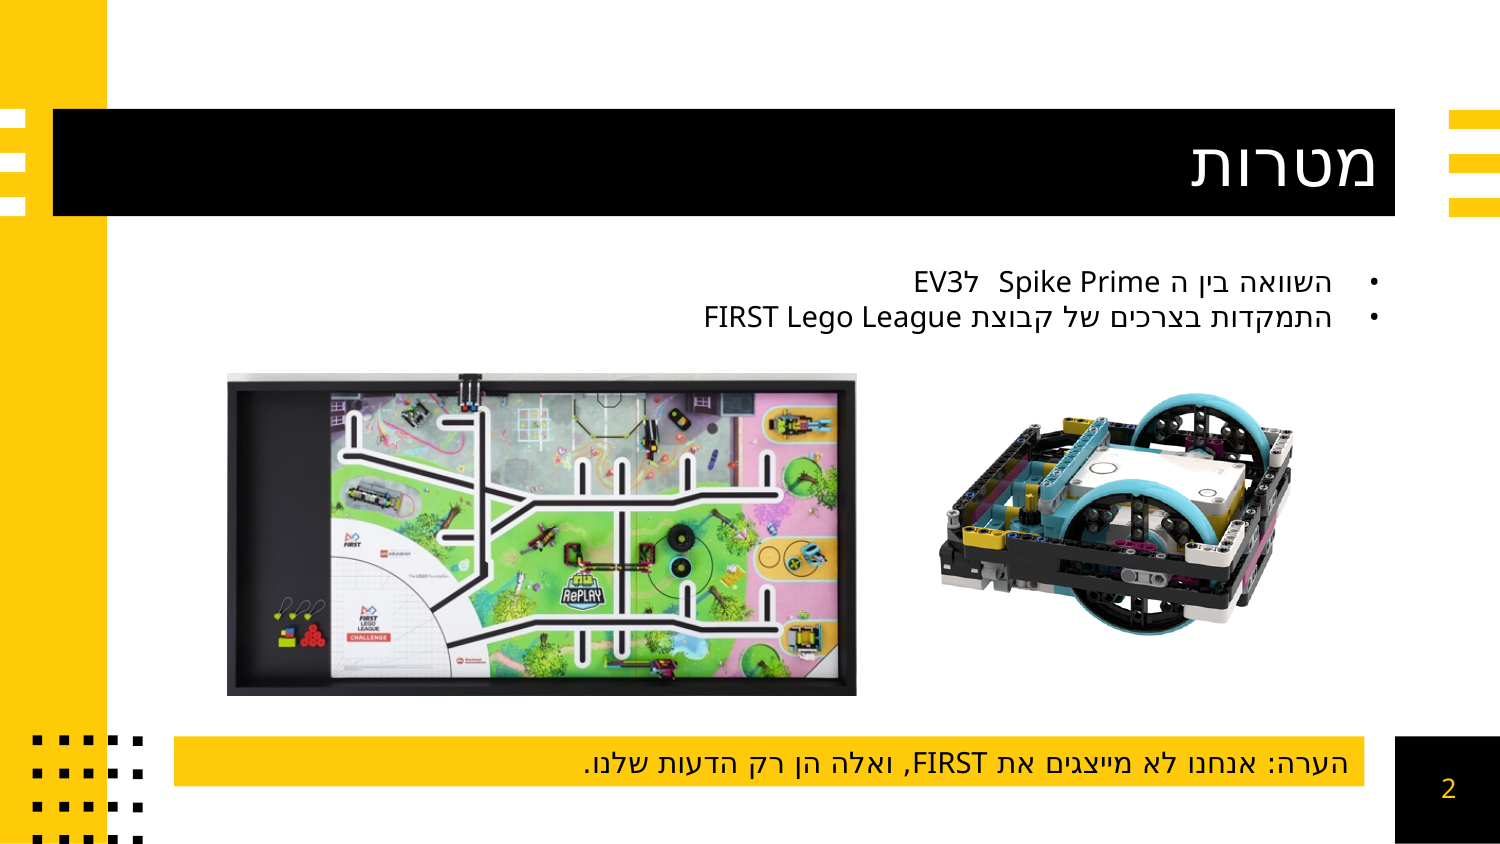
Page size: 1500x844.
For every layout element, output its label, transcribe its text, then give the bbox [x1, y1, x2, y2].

slide_number ‹#› [1395, 736, 1500, 844]
text_box השוואה בין ה Spike Prime לEV3 התמקדות בצרכים של קבוצת FIRST Lego League [227, 256, 1395, 341]
picture [226, 373, 858, 696]
picture [926, 373, 1321, 646]
text_box הערה: אנחנו לא מייצגים את FIRST, ואלה הן רק הדעות שלנו. [174, 736, 1365, 787]
text_box מטרות [53, 111, 1396, 207]
